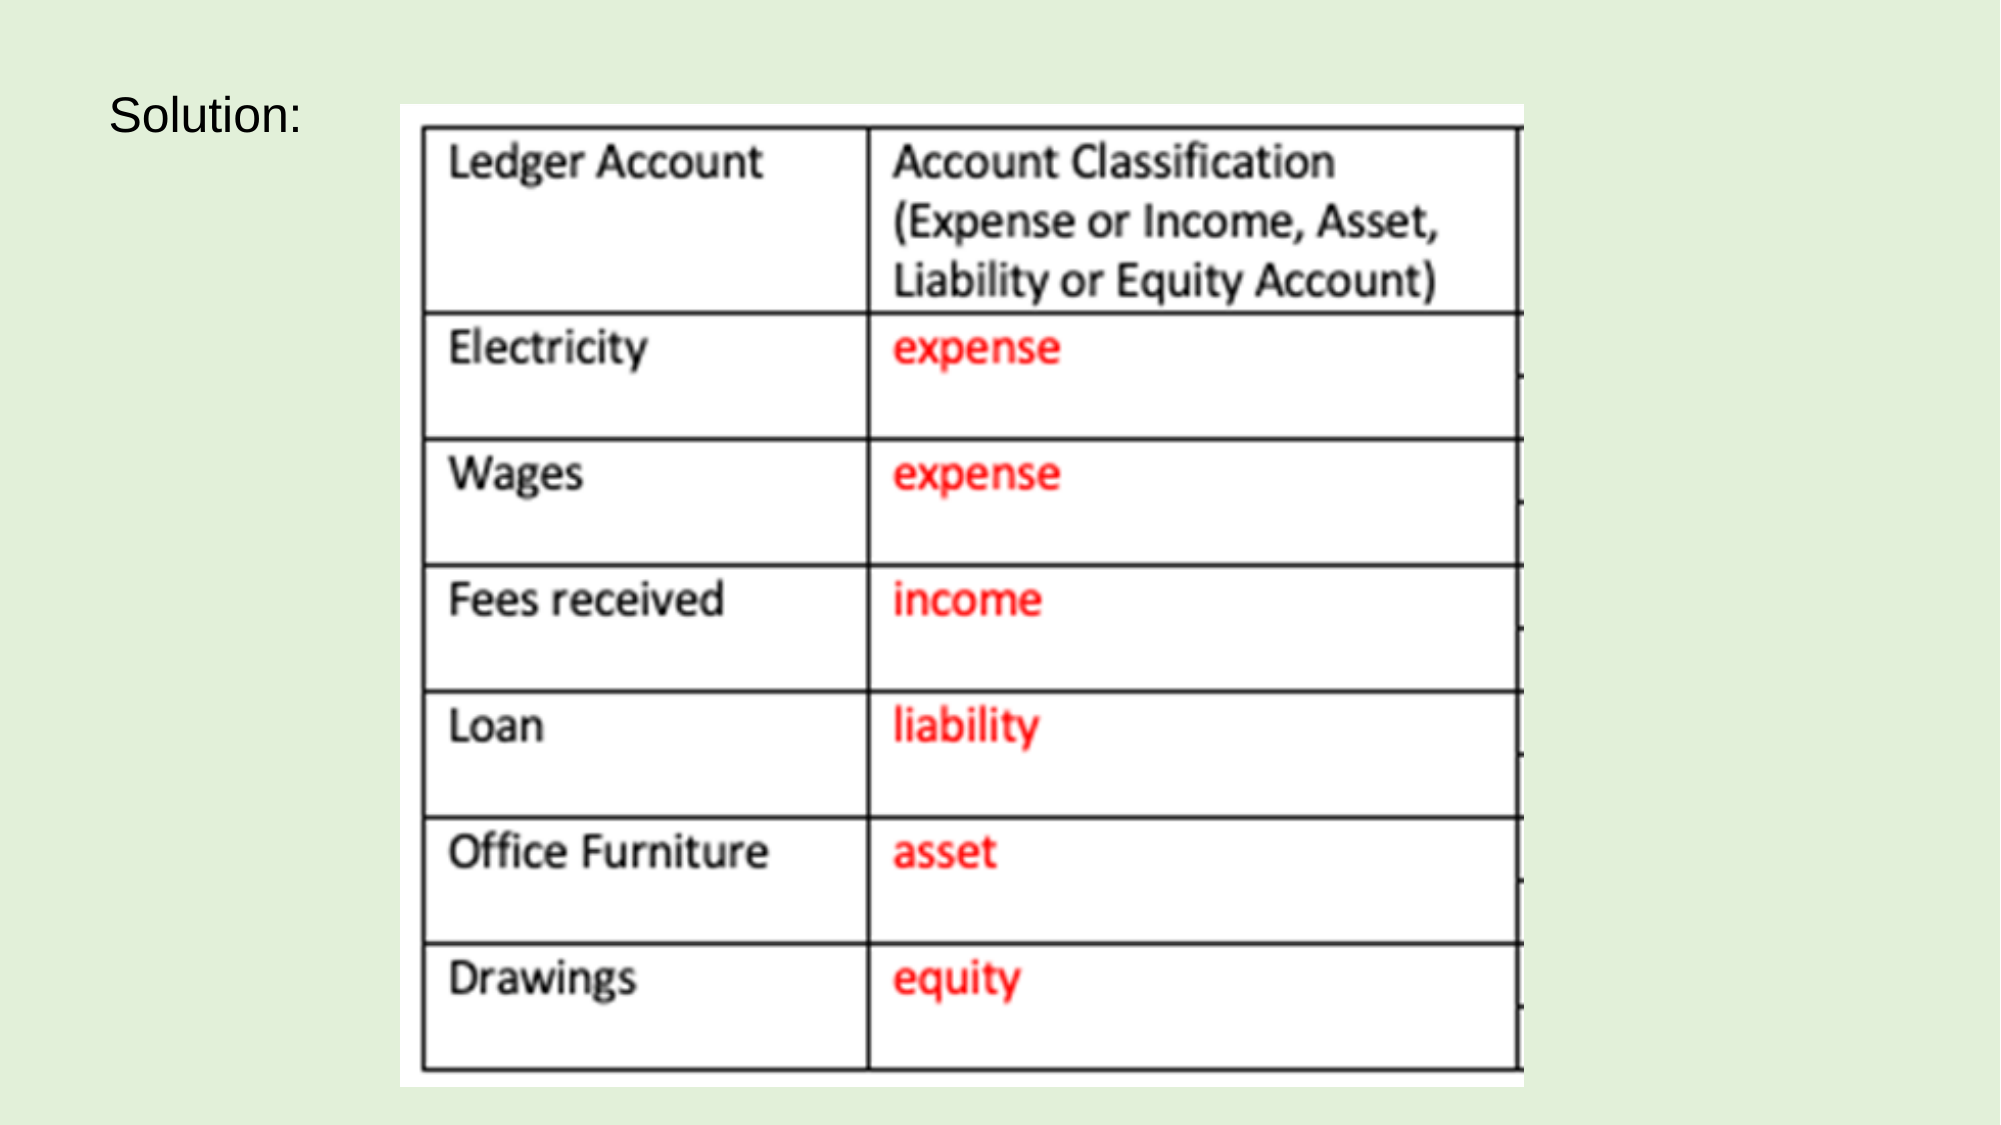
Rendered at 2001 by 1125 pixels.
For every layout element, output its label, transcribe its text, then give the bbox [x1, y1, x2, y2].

text_box Solution: [93, 74, 1910, 150]
picture [400, 104, 1524, 1087]
